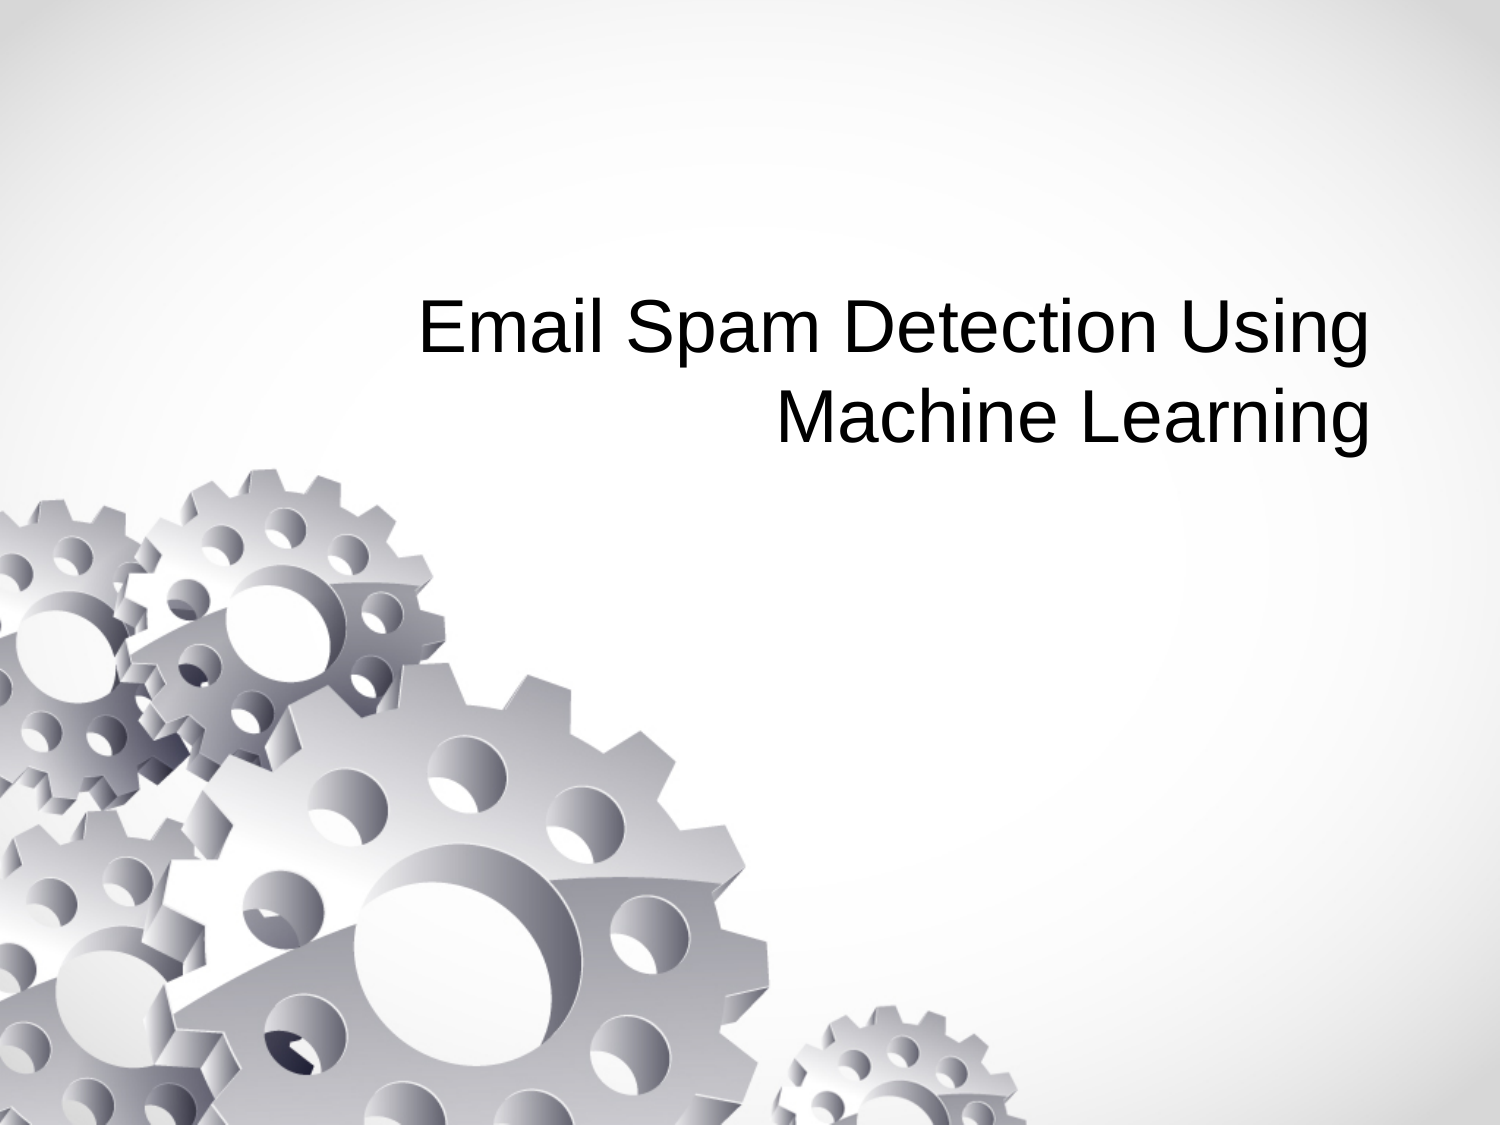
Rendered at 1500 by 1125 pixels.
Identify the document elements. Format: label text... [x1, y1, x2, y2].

title Email Spam Detection Using Machine Learning [253, 278, 1388, 457]
subtitle [253, 699, 1040, 768]
picture [0, 0, 1500, 1125]
